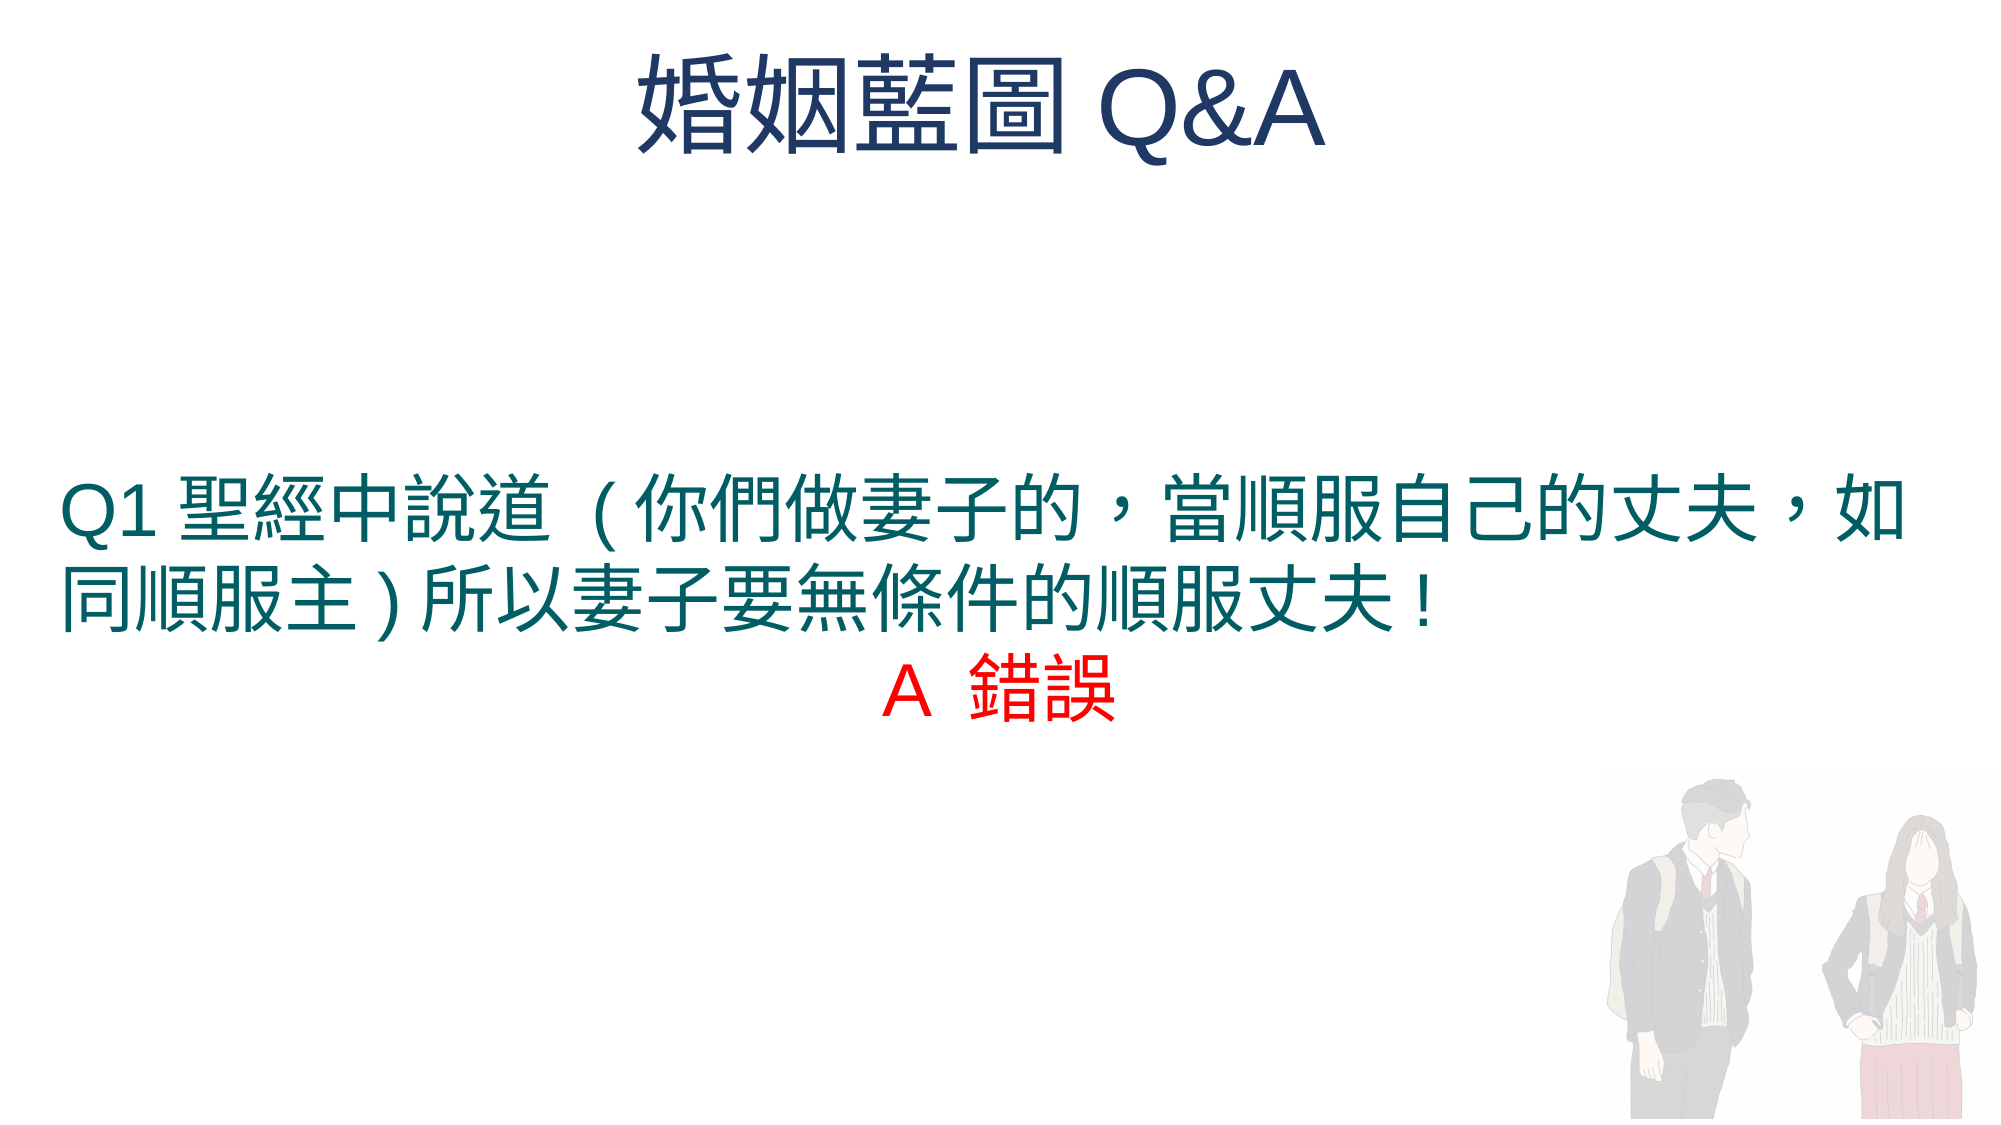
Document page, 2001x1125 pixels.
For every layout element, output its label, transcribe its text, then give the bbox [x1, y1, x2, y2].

picture [1601, 772, 2000, 1125]
title 婚姻藍圖Q&A [118, 42, 1843, 177]
subtitle Q1聖經中說道 (你們做妻子的，當順服自己的丈夫，如同順服主)所以妻子要無條件的順服丈夫! A 錯誤 [44, 263, 1956, 931]
